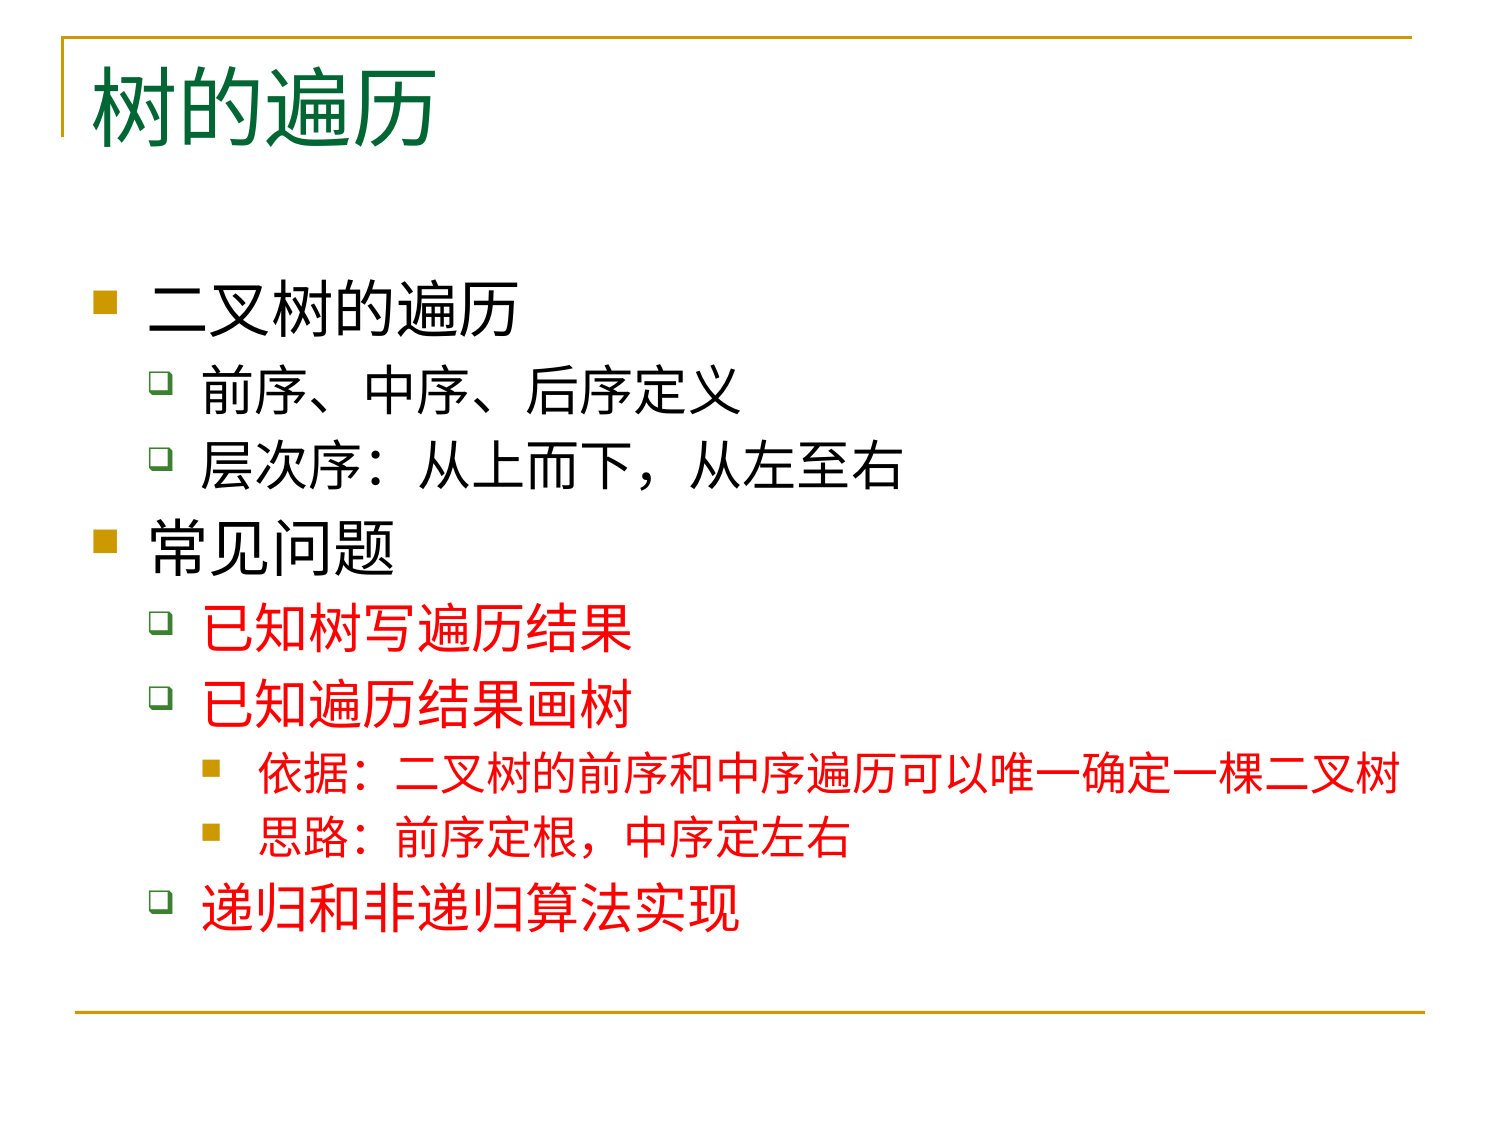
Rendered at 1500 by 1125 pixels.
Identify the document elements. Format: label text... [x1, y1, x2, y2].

list 二叉树的遍历 前序、中序、后序定义 层次序：从上而下，从左至右 常见问题 已知树写遍历结果 已知遍历结果画树 依据：二叉树的前序和中序遍历可以唯一确定一棵二叉树 思路：前序定根，中序定左右 递归和非递归算法实现 [75, 262, 1425, 1006]
title 树的遍历 [75, 45, 1425, 233]
